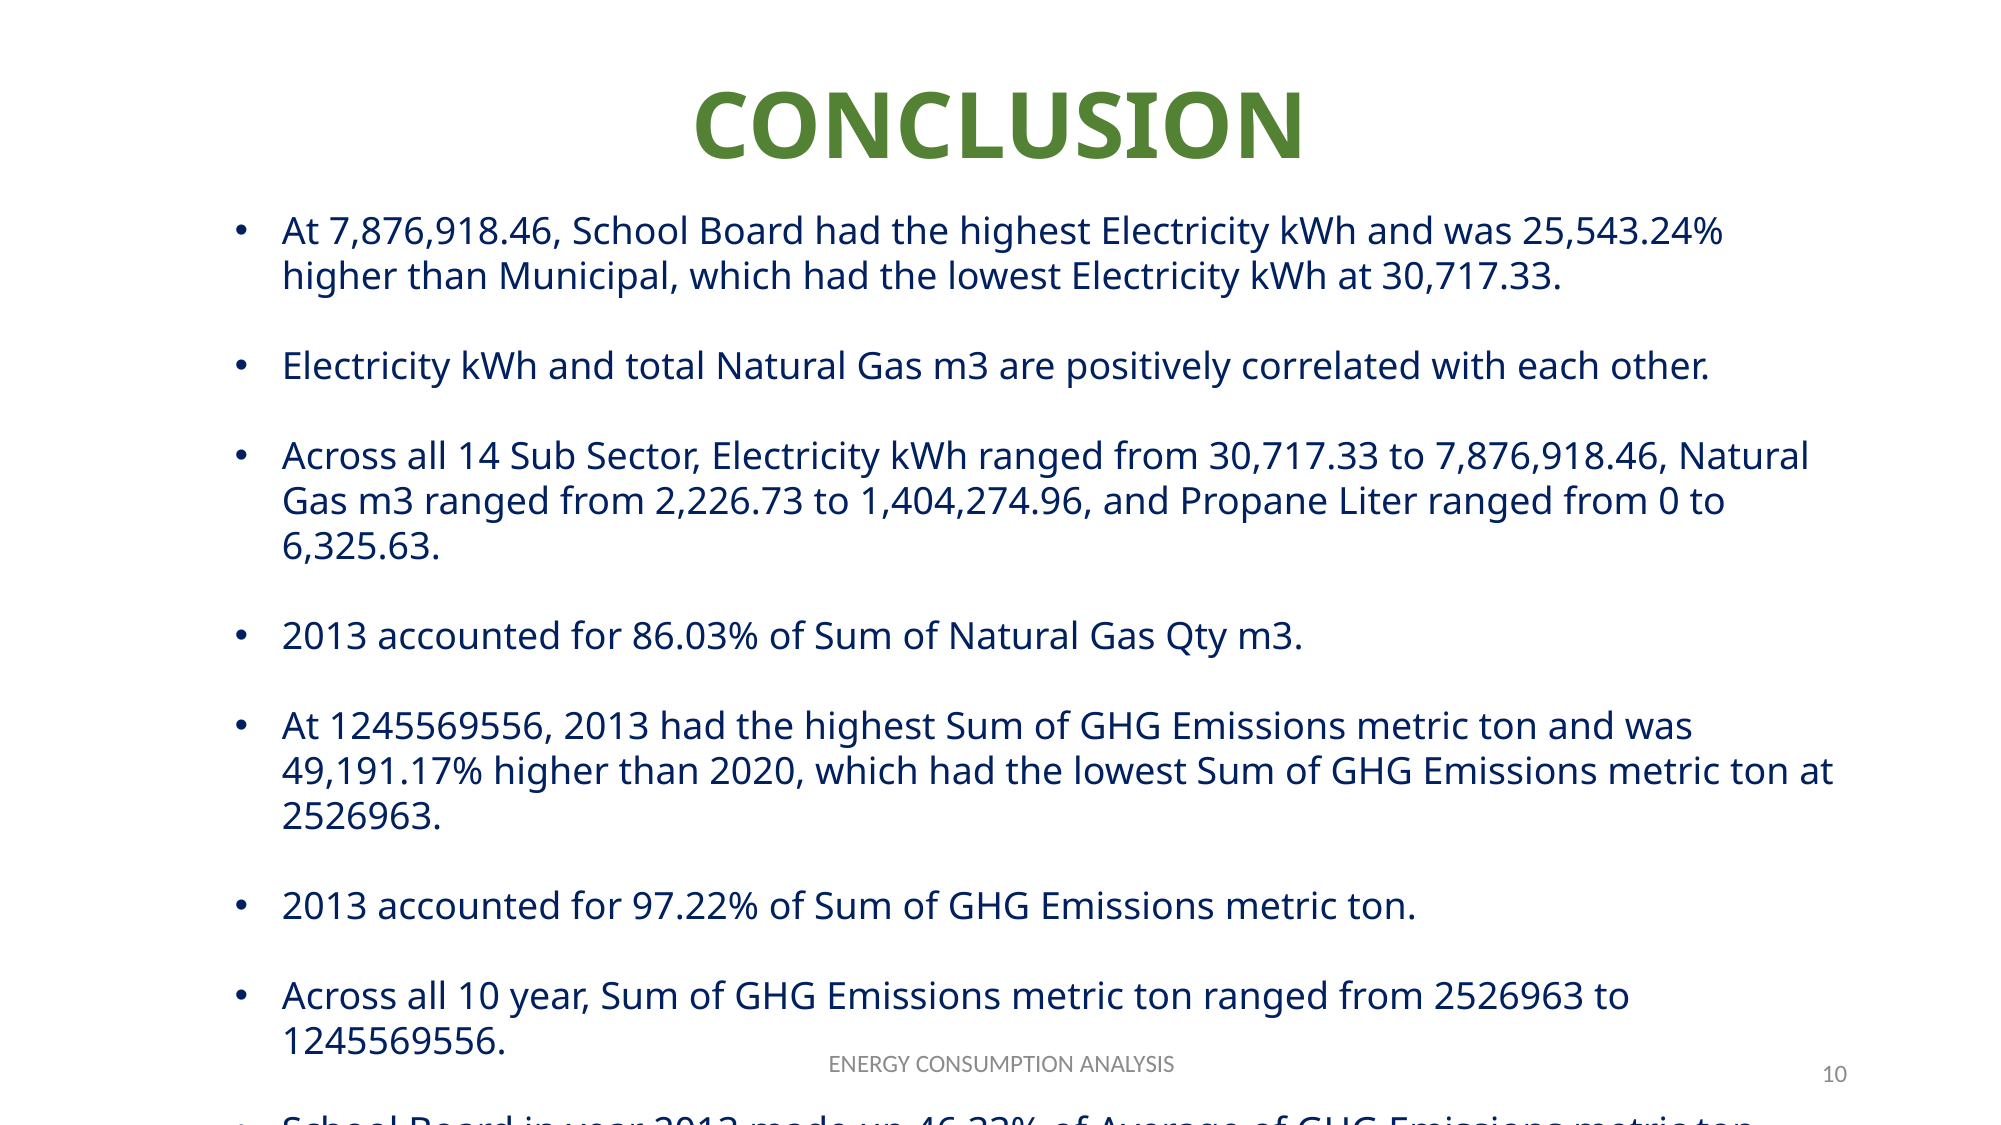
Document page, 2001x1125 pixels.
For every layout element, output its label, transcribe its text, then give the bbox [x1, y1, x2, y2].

title CONCLUSION [0, 59, 2000, 199]
text_box At 7,876,918.46, School Board had the highest Electricity kWh and was 25,543.24% higher than Municipal, which had the lowest Electricity kWh at 30,717.33.﻿﻿ ﻿﻿ ﻿﻿ Electricity kWh and total Natural Gas m3 are positively correlated with each other.﻿﻿ ﻿﻿ ﻿﻿ Across all 14 Sub Sector, Electricity kWh ranged from 30,717.33 to 7,876,918.46, Natural Gas m3 ranged from 2,226.73 to 1,404,274.96, and Propane Liter ranged from 0 to 6,325.63.﻿﻿ ﻿﻿ ﻿﻿2013 accounted for 86.03% of Sum of Natural Gas Qty m3.﻿﻿ ﻿﻿ ﻿ ﻿At 1245569556, 2013 had the highest Sum of GHG Emissions metric ton and was 49,191.17% higher than 2020, which had the lowest Sum of GHG Emissions metric ton at 2526963.﻿﻿ ﻿﻿ ﻿ ﻿﻿2013 accounted for 97.22% of Sum of GHG Emissions metric ton.﻿﻿ ﻿﻿ ﻿﻿ Across all 10 year, Sum of GHG Emissions metric ton ranged from 2526963 to 1245569556.﻿﻿ ﻿﻿ ﻿﻿School Board in year 2013 made up 46.33% of Average of GHG Emissions metric ton. [220, 199, 1863, 1125]
